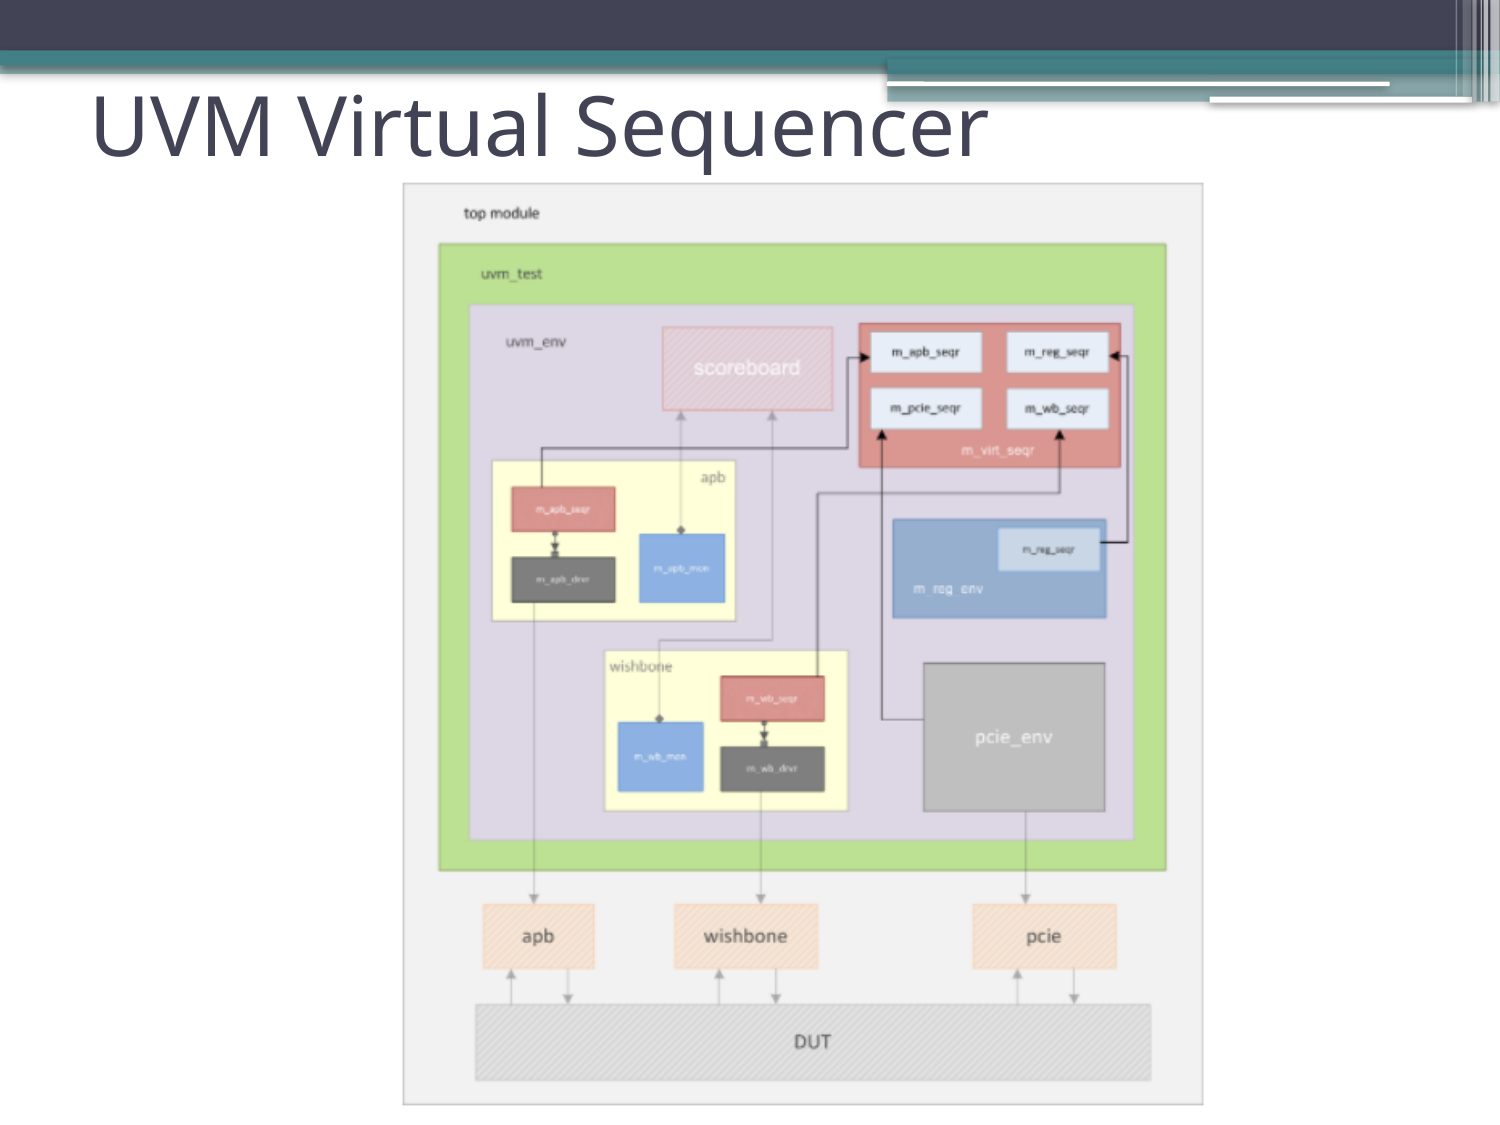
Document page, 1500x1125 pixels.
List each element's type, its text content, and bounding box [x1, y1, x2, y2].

picture [390, 175, 1220, 1125]
title UVM Virtual Sequencer [75, 35, 1425, 211]
